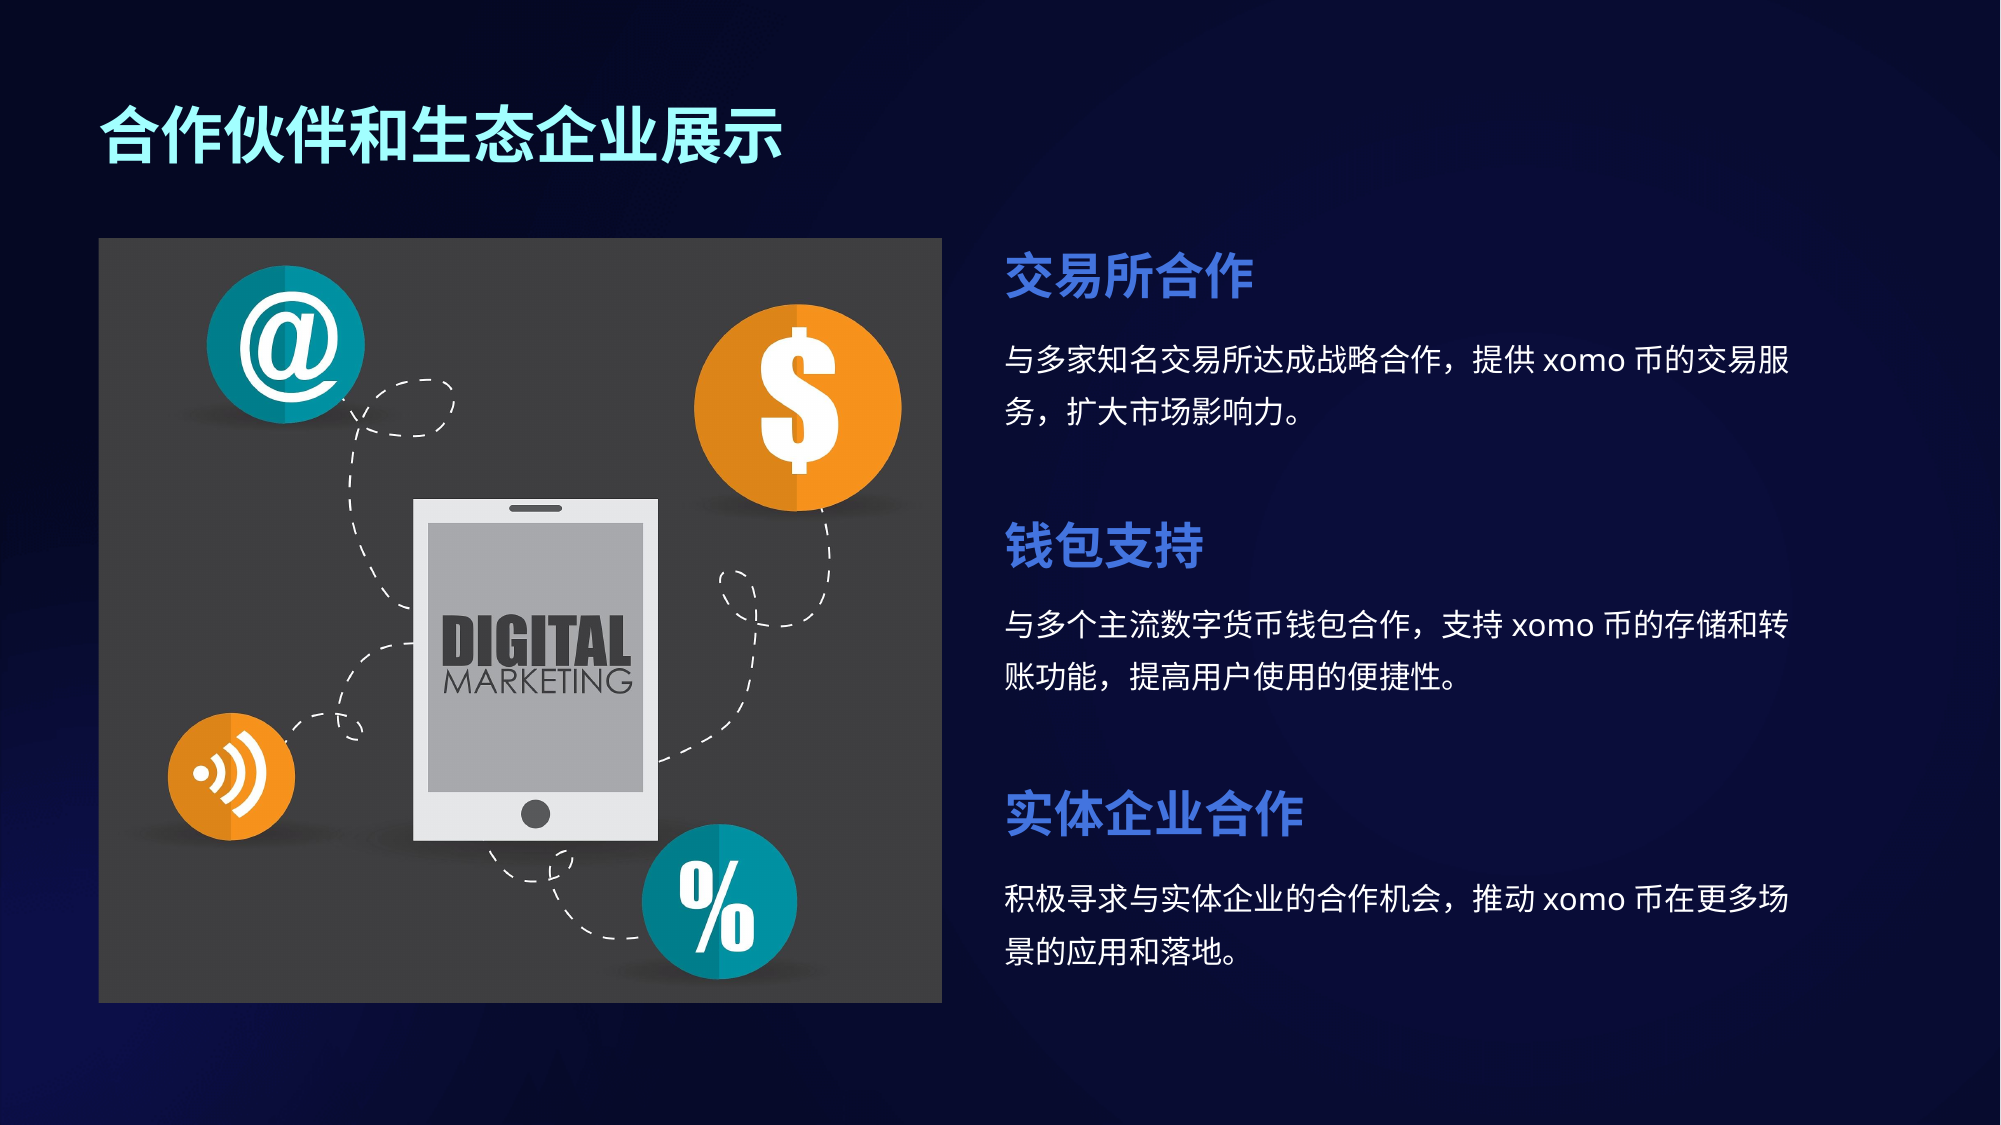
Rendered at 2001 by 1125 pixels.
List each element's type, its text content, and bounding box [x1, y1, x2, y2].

picture [0, 0, 2001, 1125]
text_box 交易所合作 [985, 238, 1817, 313]
text_box 钱包支持 [985, 512, 1817, 584]
text_box 与多家知名交易所达成战略合作，提供xomo币的交易服务，扩大市场影响力。 [985, 315, 1817, 464]
text_box 实体企业合作 [985, 782, 1817, 852]
text_box 与多个主流数字货币钱包合作，支持xomo币的存储和转账功能，提高用户使用的便捷性。 [985, 584, 1817, 726]
text_box 合作伙伴和生态企业展示 [78, 43, 1922, 194]
text_box 积极寻求与实体企业的合作机会，推动xomo币在更多场景的应用和落地。 [985, 855, 1817, 1003]
